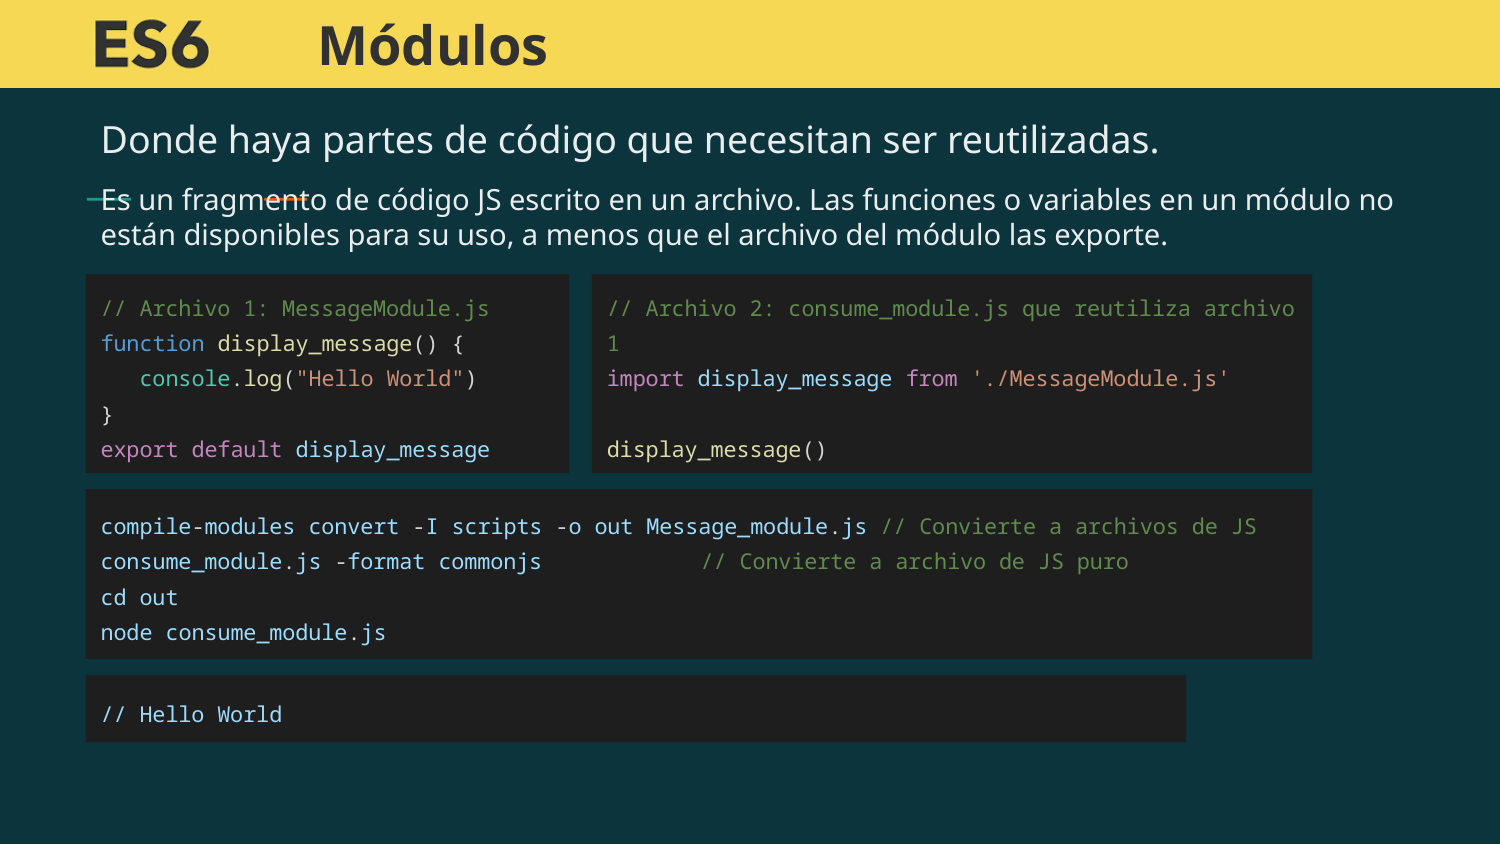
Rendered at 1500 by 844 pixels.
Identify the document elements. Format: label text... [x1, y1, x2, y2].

text_box Donde haya partes de código que necesitan ser reutilizadas. Es un fragmento de código JS escrito en un archivo. Las funciones o variables en un módulo no están disponibles para su uso, a menos que el archivo del módulo las exporte. [85, 208, 1415, 254]
text_box compile-modules convert -I scripts -o out Message_module.js // Convierte a archivos de JS consume_module.js -format commonjs // Convierte a archivo de JS puro cd out node consume_module.js [85, 489, 1313, 659]
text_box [0, 0, 1500, 199]
text_box // Hello World [85, 675, 1187, 743]
text_box // Archivo 2: consume_module.js que reutiliza archivo 1 import display_message from './MessageModule.js' display_message() [591, 274, 1313, 473]
text_box // Archivo 1: MessageModule.js function display_message() { console.log("Hello World") } export default display_message [85, 274, 570, 473]
